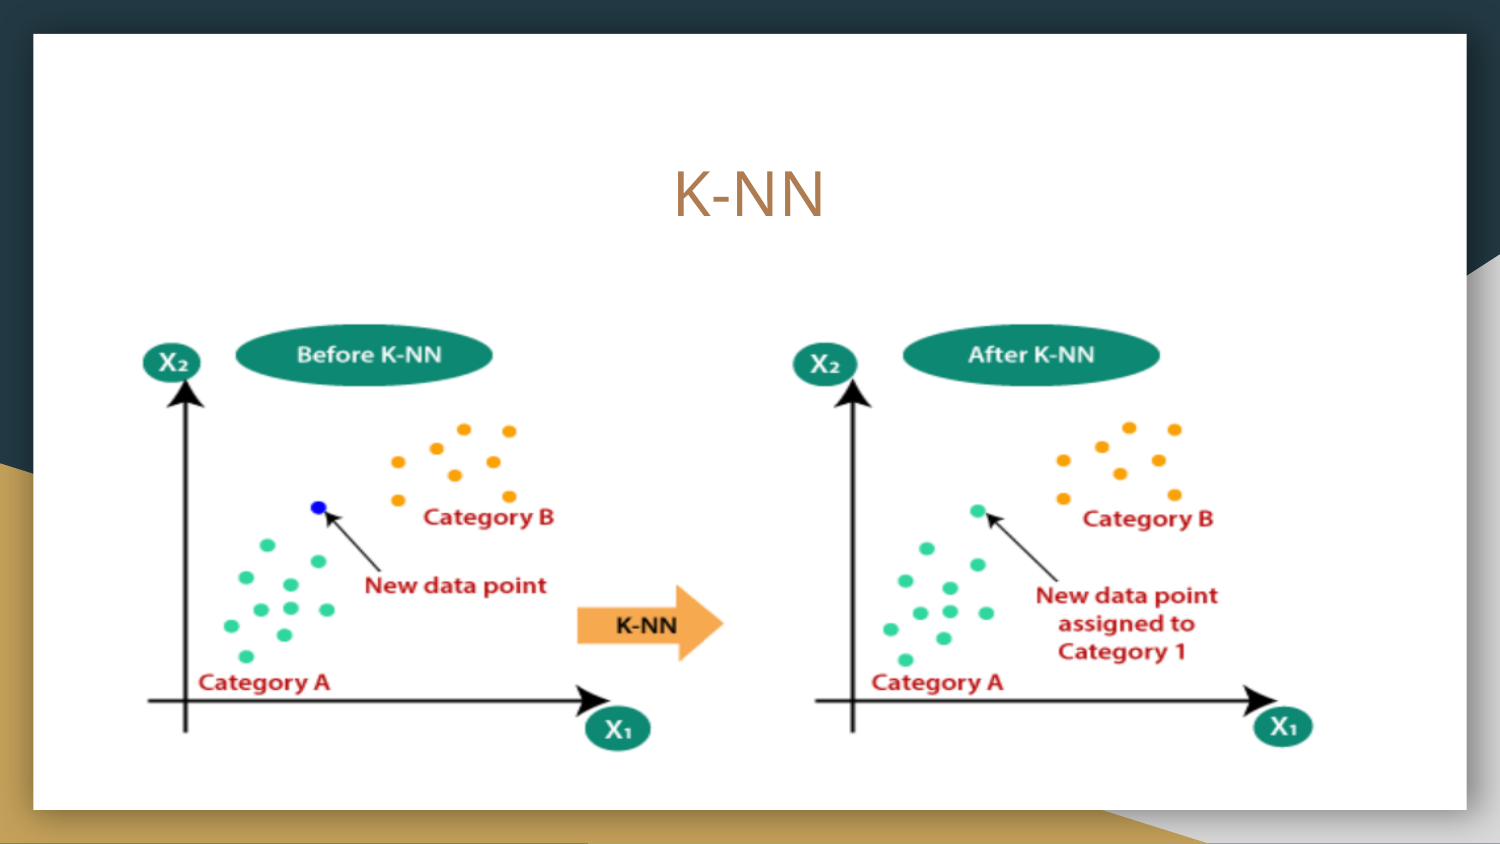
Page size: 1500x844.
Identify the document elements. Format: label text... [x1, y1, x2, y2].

picture [111, 276, 1389, 797]
title K-NN [134, 138, 1366, 274]
